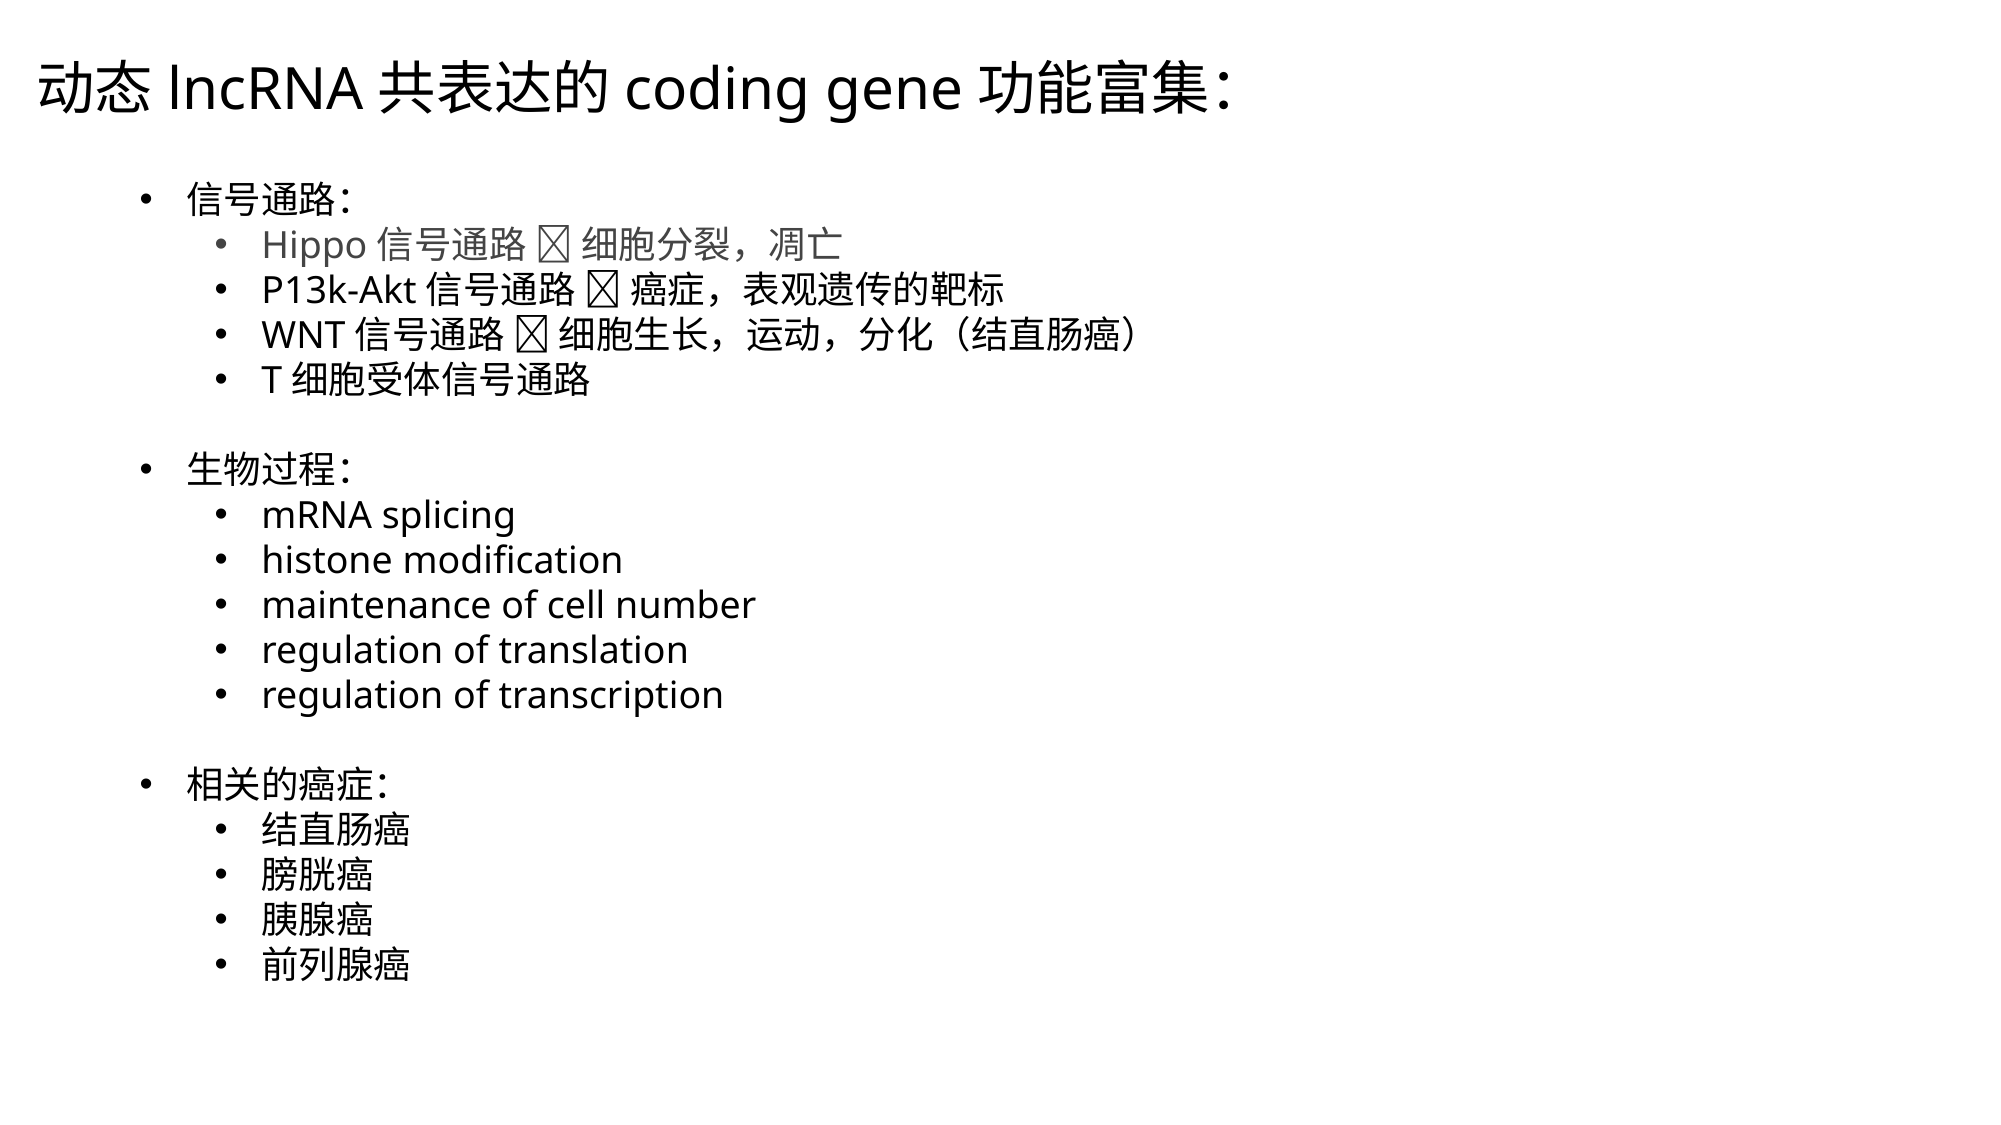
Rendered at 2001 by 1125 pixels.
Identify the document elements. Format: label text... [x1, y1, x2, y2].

text_box 信号通路： Hippo信号通路  细胞分裂，凋亡 P13k-Akt信号通路  癌症，表观遗传的靶标 WNT信号通路  细胞生长，运动，分化（结直肠癌） T细胞受体信号通路 生物过程： mRNA splicing histone modification maintenance of cell number regulation of translation regulation of transcription 相关的癌症： 结直肠癌 膀胱癌 胰腺癌 前列腺癌 [124, 168, 1319, 1084]
text_box 动态lncRNA共表达的coding gene功能富集： [21, 43, 1589, 129]
